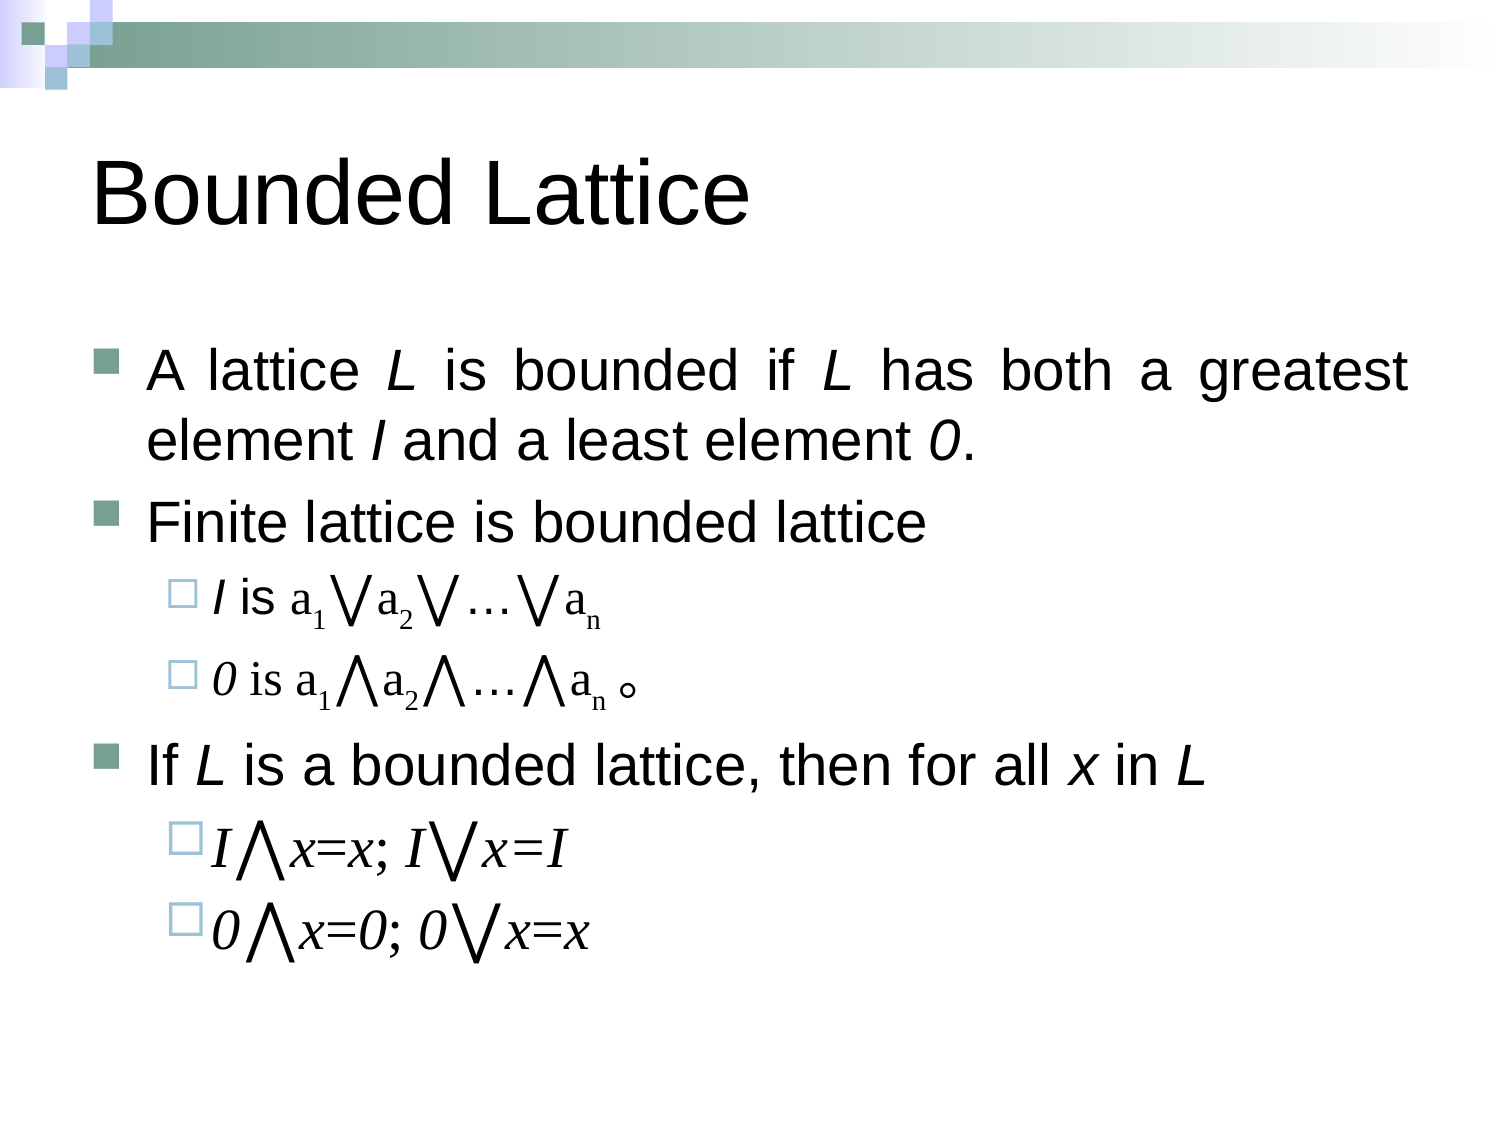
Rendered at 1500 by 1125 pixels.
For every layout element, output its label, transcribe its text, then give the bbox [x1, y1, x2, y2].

list A lattice L is bounded if L has both a greatest element I and a least element 0. Finite lattice is bounded lattice I is a1⋁a2⋁…⋁an 0 is a1⋀a2⋀…⋀an。 If L is a bounded lattice, then for all x in L I⋀x=x; I⋁x=I 0⋀x=0; 0⋁x=x [74, 324, 1426, 963]
title Bounded Lattice [74, 74, 1426, 301]
